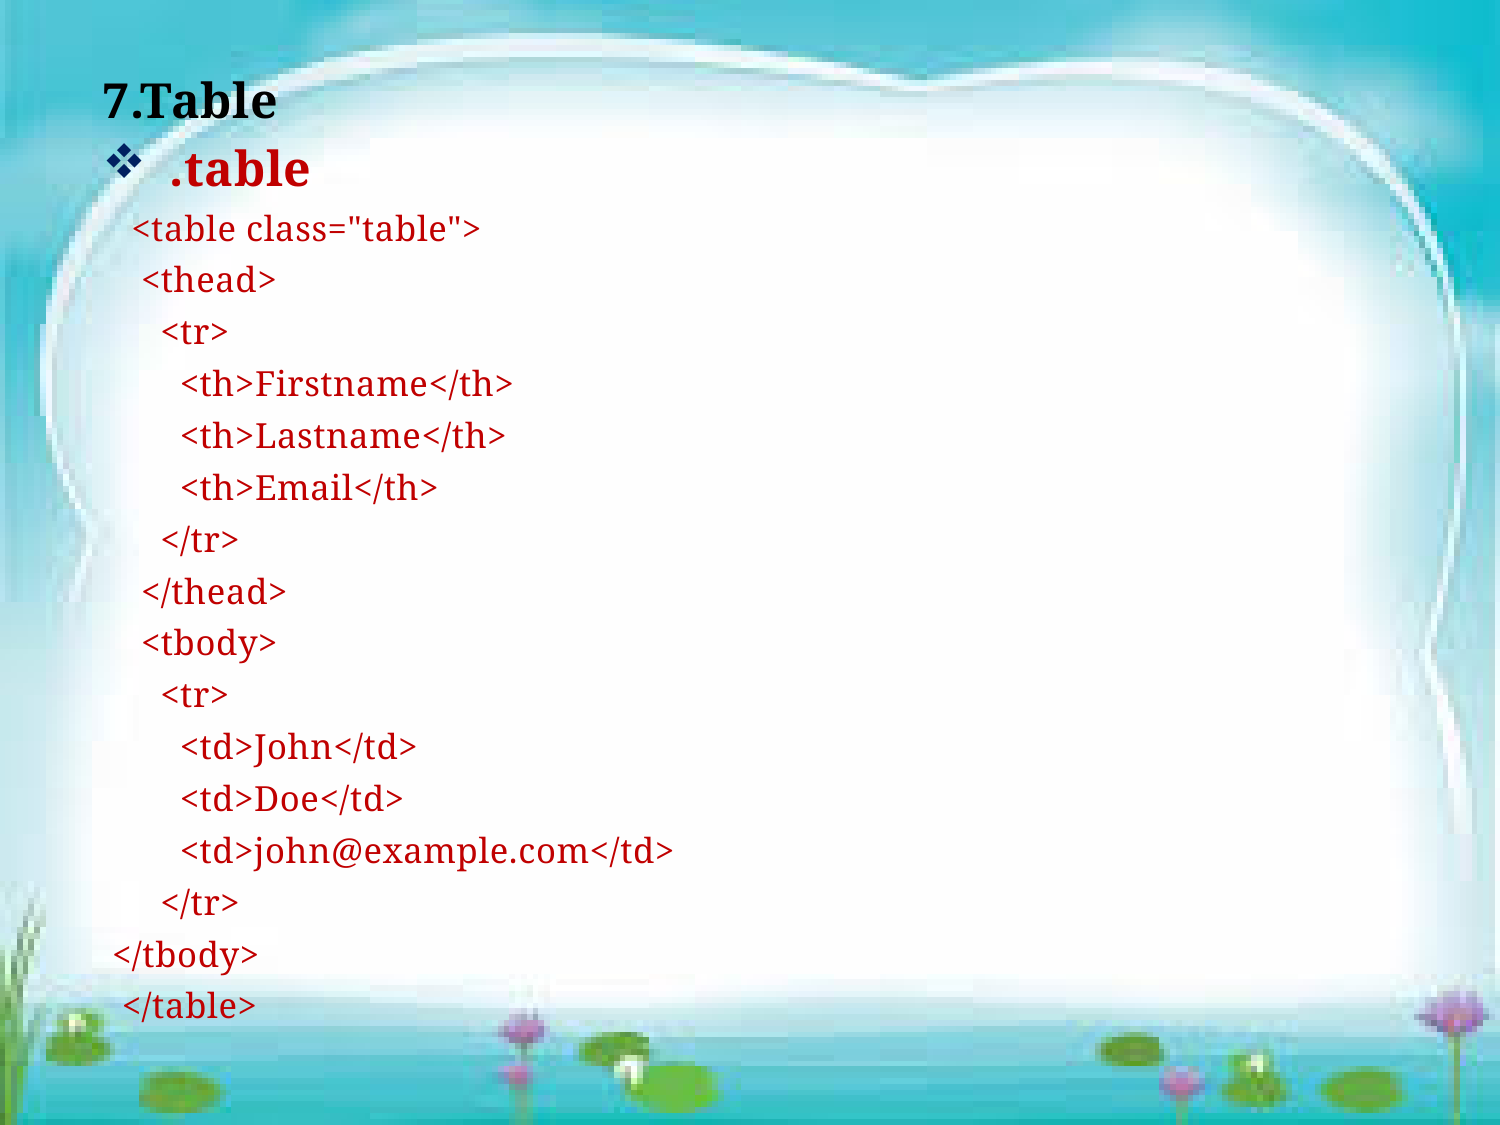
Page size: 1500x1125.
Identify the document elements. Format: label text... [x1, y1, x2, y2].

picture [0, 0, 1500, 1125]
list 7.Table .table <table class="table"> <thead> <tr> <th>Firstname</th> <th>Lastname</th> <th>Email</th> </tr> </thead> <tbody> <tr> <td>John</td> <td>Doe</td> <td>john@example.com</td> </tr> </tbody> </table> [87, 62, 1359, 1038]
